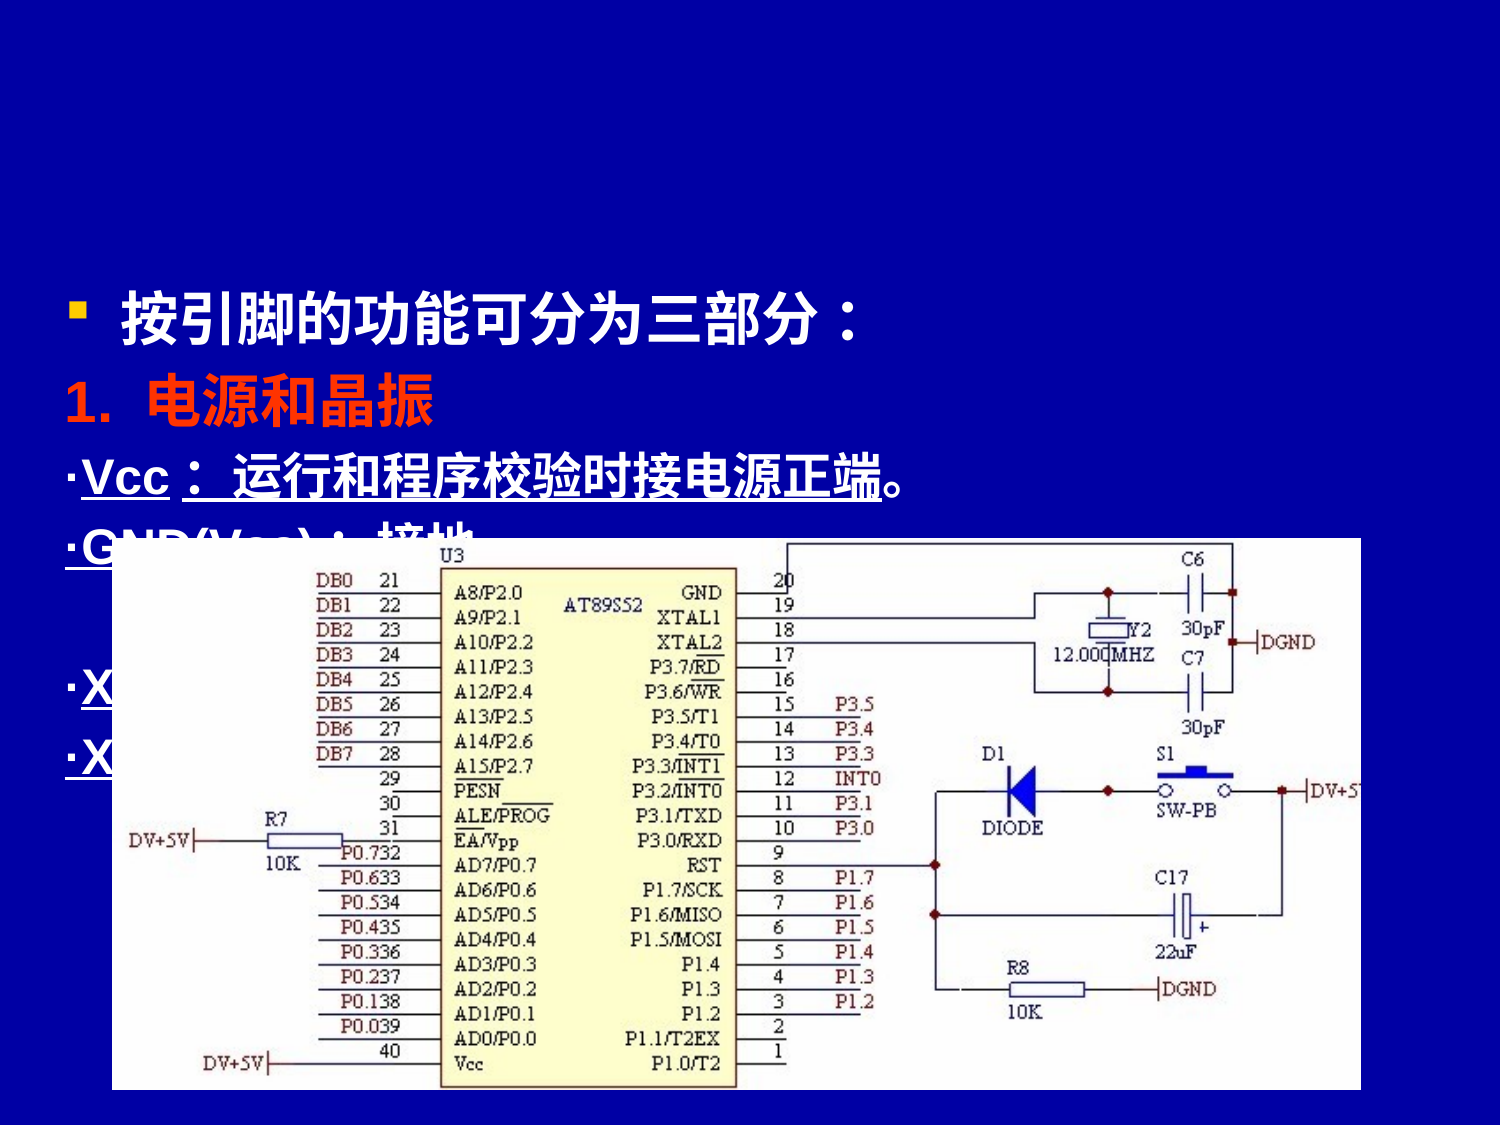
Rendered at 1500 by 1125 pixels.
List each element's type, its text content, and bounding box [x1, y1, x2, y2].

picture [111, 538, 1361, 1091]
list 按引脚的功能可分为三部分 ： 1. 电源和晶振 ·Vcc：运行和程序校验时接电源正端。 ·GND(Vss)：接地。 ·XTAL1：输入到单片机内部振荡器的反相放大器。 ·XTAL2：反相放大器的输出，输入到内部时钟发生器。 [49, 274, 1451, 1001]
